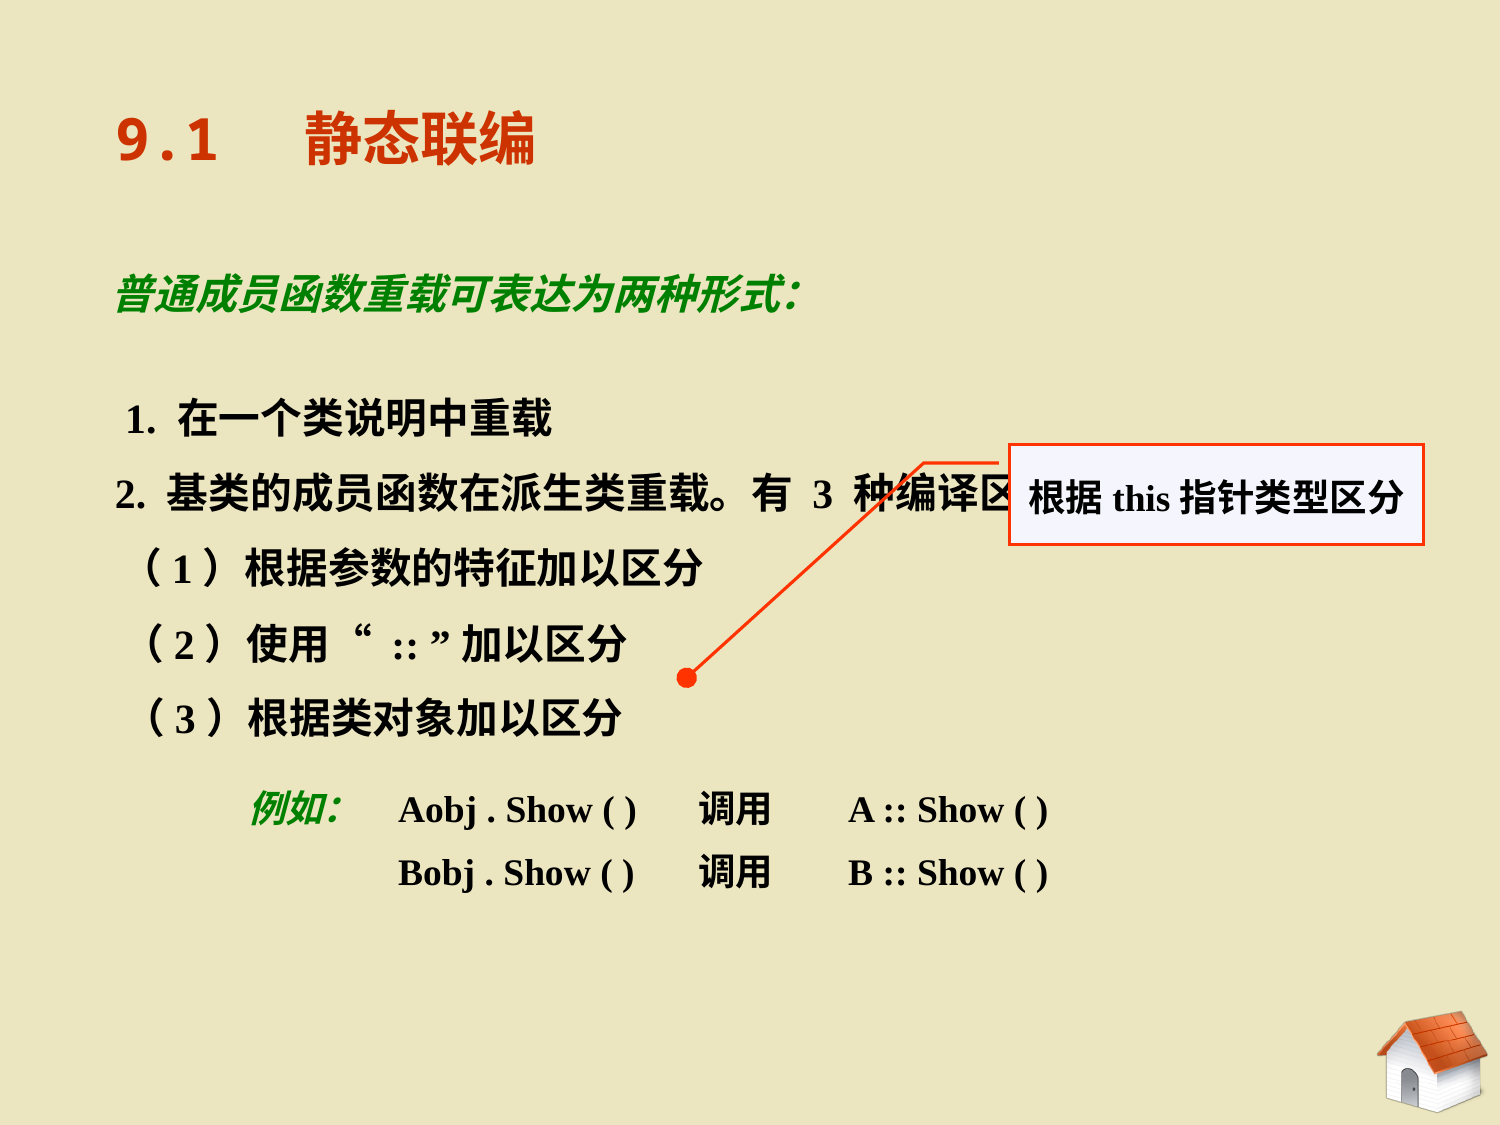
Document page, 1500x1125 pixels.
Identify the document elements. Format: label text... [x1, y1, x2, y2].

text_box 根据this指针类型区分 [676, 462, 998, 688]
text_box （2）使用“ :: ”加以区分 [107, 610, 643, 675]
text_box 1. 在一个类说明中重载 [110, 384, 568, 450]
title 9.1 静态联编 [99, 87, 1013, 188]
text_box 普通成员函数重载可表达为两种形式： [97, 234, 838, 326]
text_box （3）根据类对象加以区分 [108, 684, 639, 750]
text_box 例如： Aobj . Show ( ) 调用 A :: Show ( ) Bobj . Show ( ) 调用 B :: Show ( ) [233, 759, 1064, 900]
text_box 2. 基类的成员函数在派生类重载。有 3 种编译区分方法： [100, 459, 1009, 525]
text_box 根据this指针类型区分 [1009, 444, 1424, 545]
text_box （1）根据参数的特征加以区分 [105, 534, 719, 600]
picture [1375, 999, 1488, 1124]
